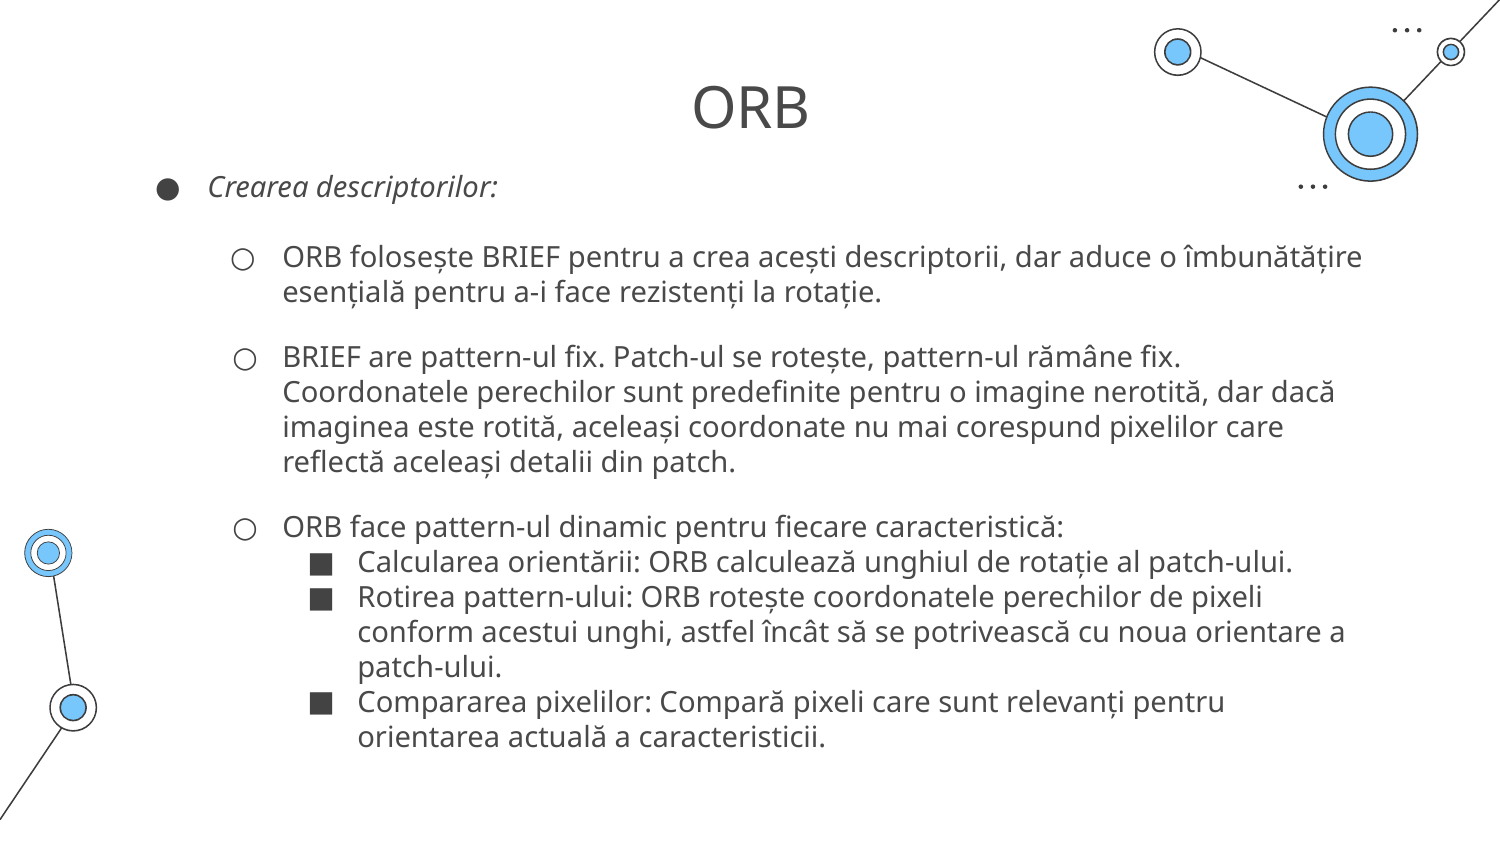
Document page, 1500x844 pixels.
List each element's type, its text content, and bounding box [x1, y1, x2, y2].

title ORB [415, 55, 1086, 150]
list Crearea descriptorilor: ORB folosește BRIEF pentru a crea acești descriptorii, dar aduce o îmbunătățire esențială pentru a-i face rezistenți la rotație. BRIEF are pattern-ul fix. Patch-ul se rotește, pattern-ul rămâne fix. Coordonatele perechilor sunt predefinite pentru o imagine nerotită, dar dacă imaginea este rotită, aceleași coordonate nu mai corespund pixelilor care reflectă aceleași detalii din patch. ORB face pattern-ul dinamic pentru fiecare caracteristică: Calcularea orientării: ORB calculează unghiul de rotație al patch-ului. Rotirea pattern-ului: ORB rotește coordonatele perechilor de pixeli conform acestui unghi, astfel încât să se potrivească cu noua orientare a patch-ului. Compararea pixelilor: Compară pixeli care sunt relevanți pentru orientarea actuală a caracteristicii. [117, 188, 1382, 768]
